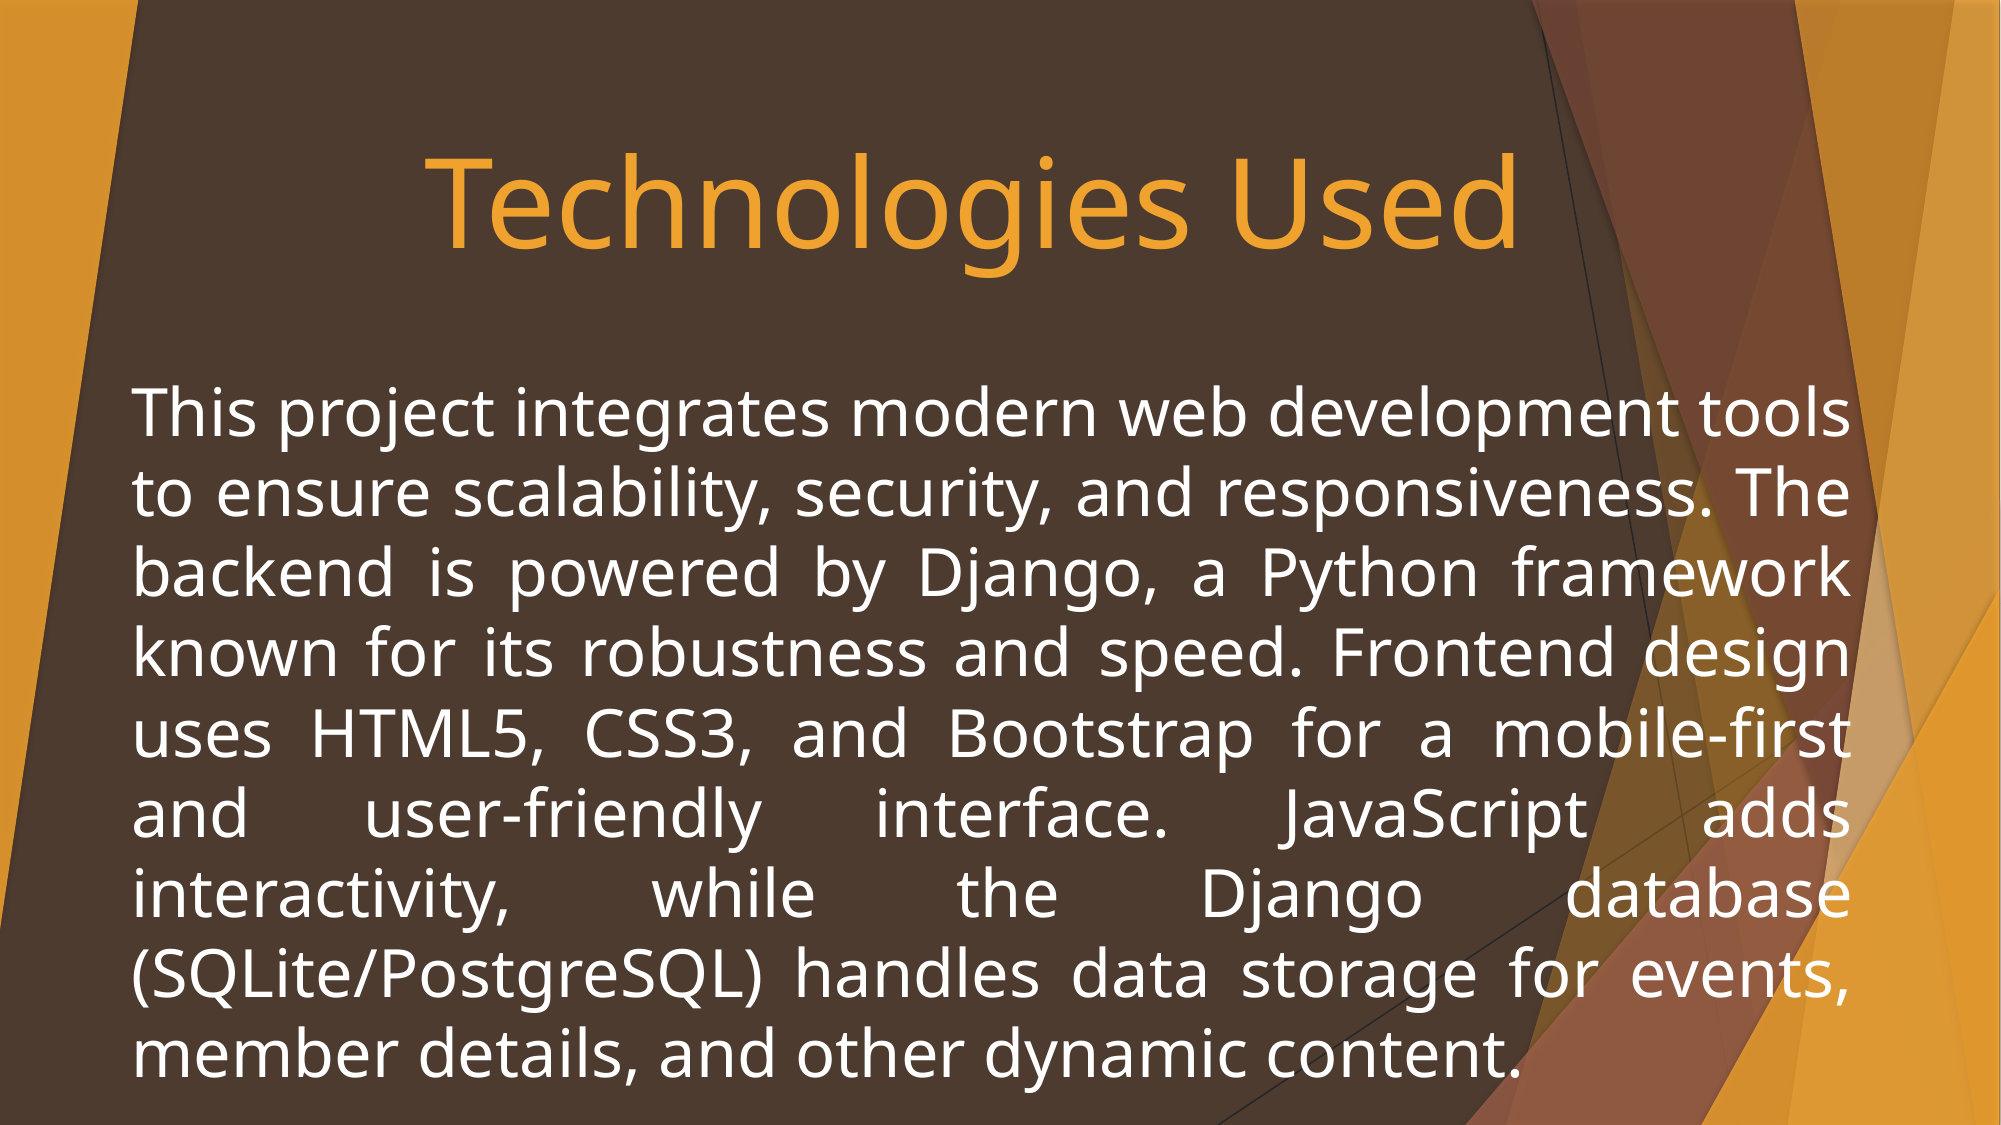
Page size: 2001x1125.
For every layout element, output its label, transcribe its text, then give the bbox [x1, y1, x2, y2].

subtitle This project integrates modern web development tools to ensure scalability, security, and responsiveness. The backend is powered by Django, a Python framework known for its robustness and speed. Frontend design uses HTML5, CSS3, and Bootstrap for a mobile-first and user-friendly interface. JavaScript adds interactivity, while the Django database (SQLite/PostgreSQL) handles data storage for events, member details, and other dynamic content. [116, 362, 1870, 1125]
title Technologies Used [80, 0, 1870, 282]
